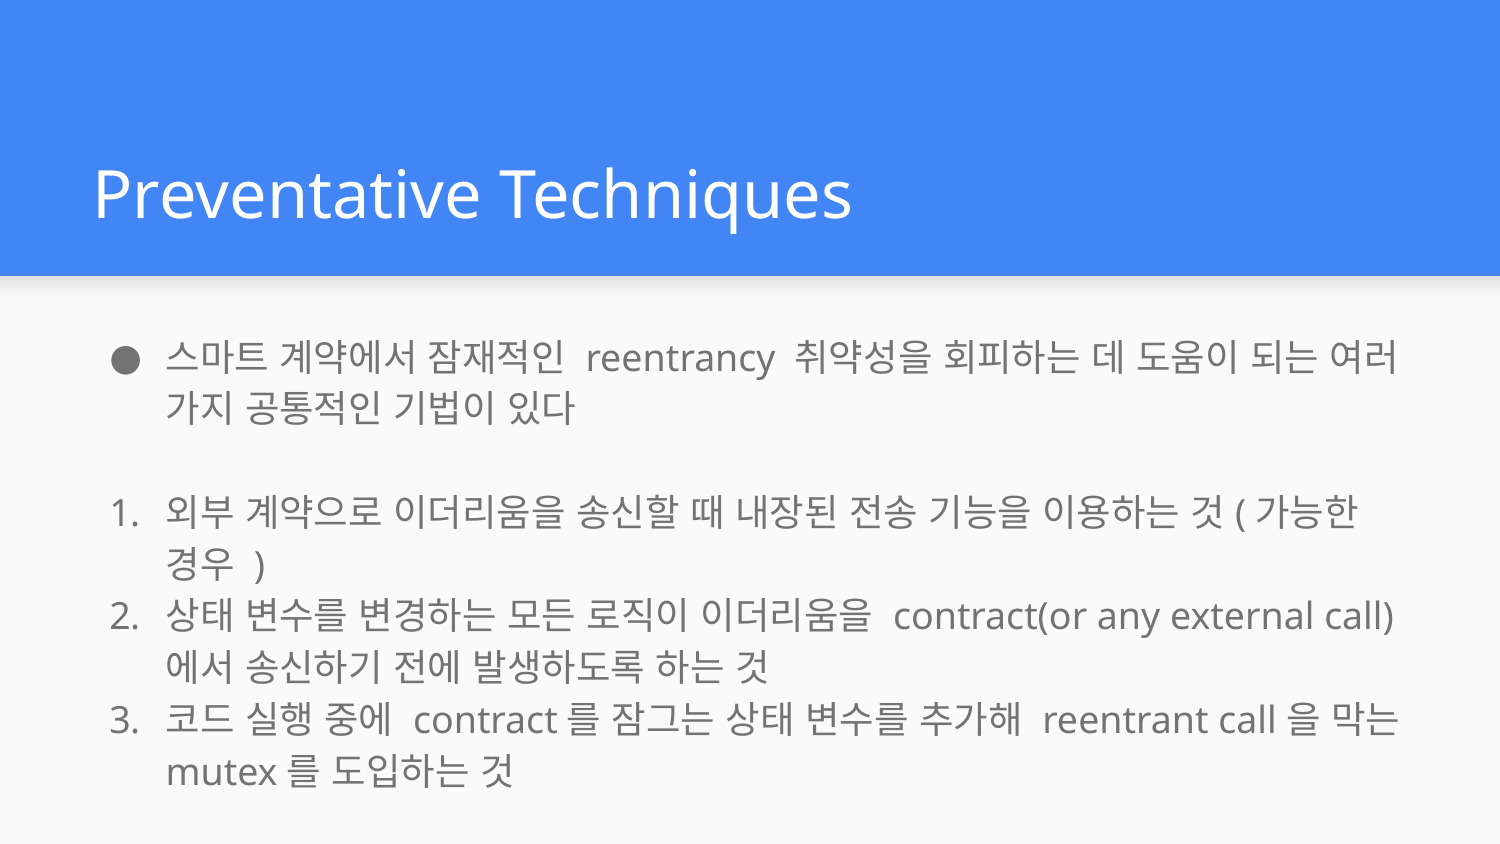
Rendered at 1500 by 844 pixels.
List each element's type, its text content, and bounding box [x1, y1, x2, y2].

list 스마트 계약에서 잠재적인 reentrancy 취약성을 회피하는 데 도움이 되는 여러 가지 공통적인 기법이 있다 외부 계약으로 이더리움을 송신할 때 내장된 전송 기능을 이용하는 것(가능한 경우 ) 상태 변수를 변경하는 모든 로직이 이더리움을 contract(or any external call)에서 송신하기 전에 발생하도록 하는 것 코드 실행 중에 contract를 잠그는 상태 변수를 추가해 reentrant call을 막는 mutex를 도입하는 것 [75, 311, 1427, 827]
title Preventative Techniques [77, 121, 1427, 248]
